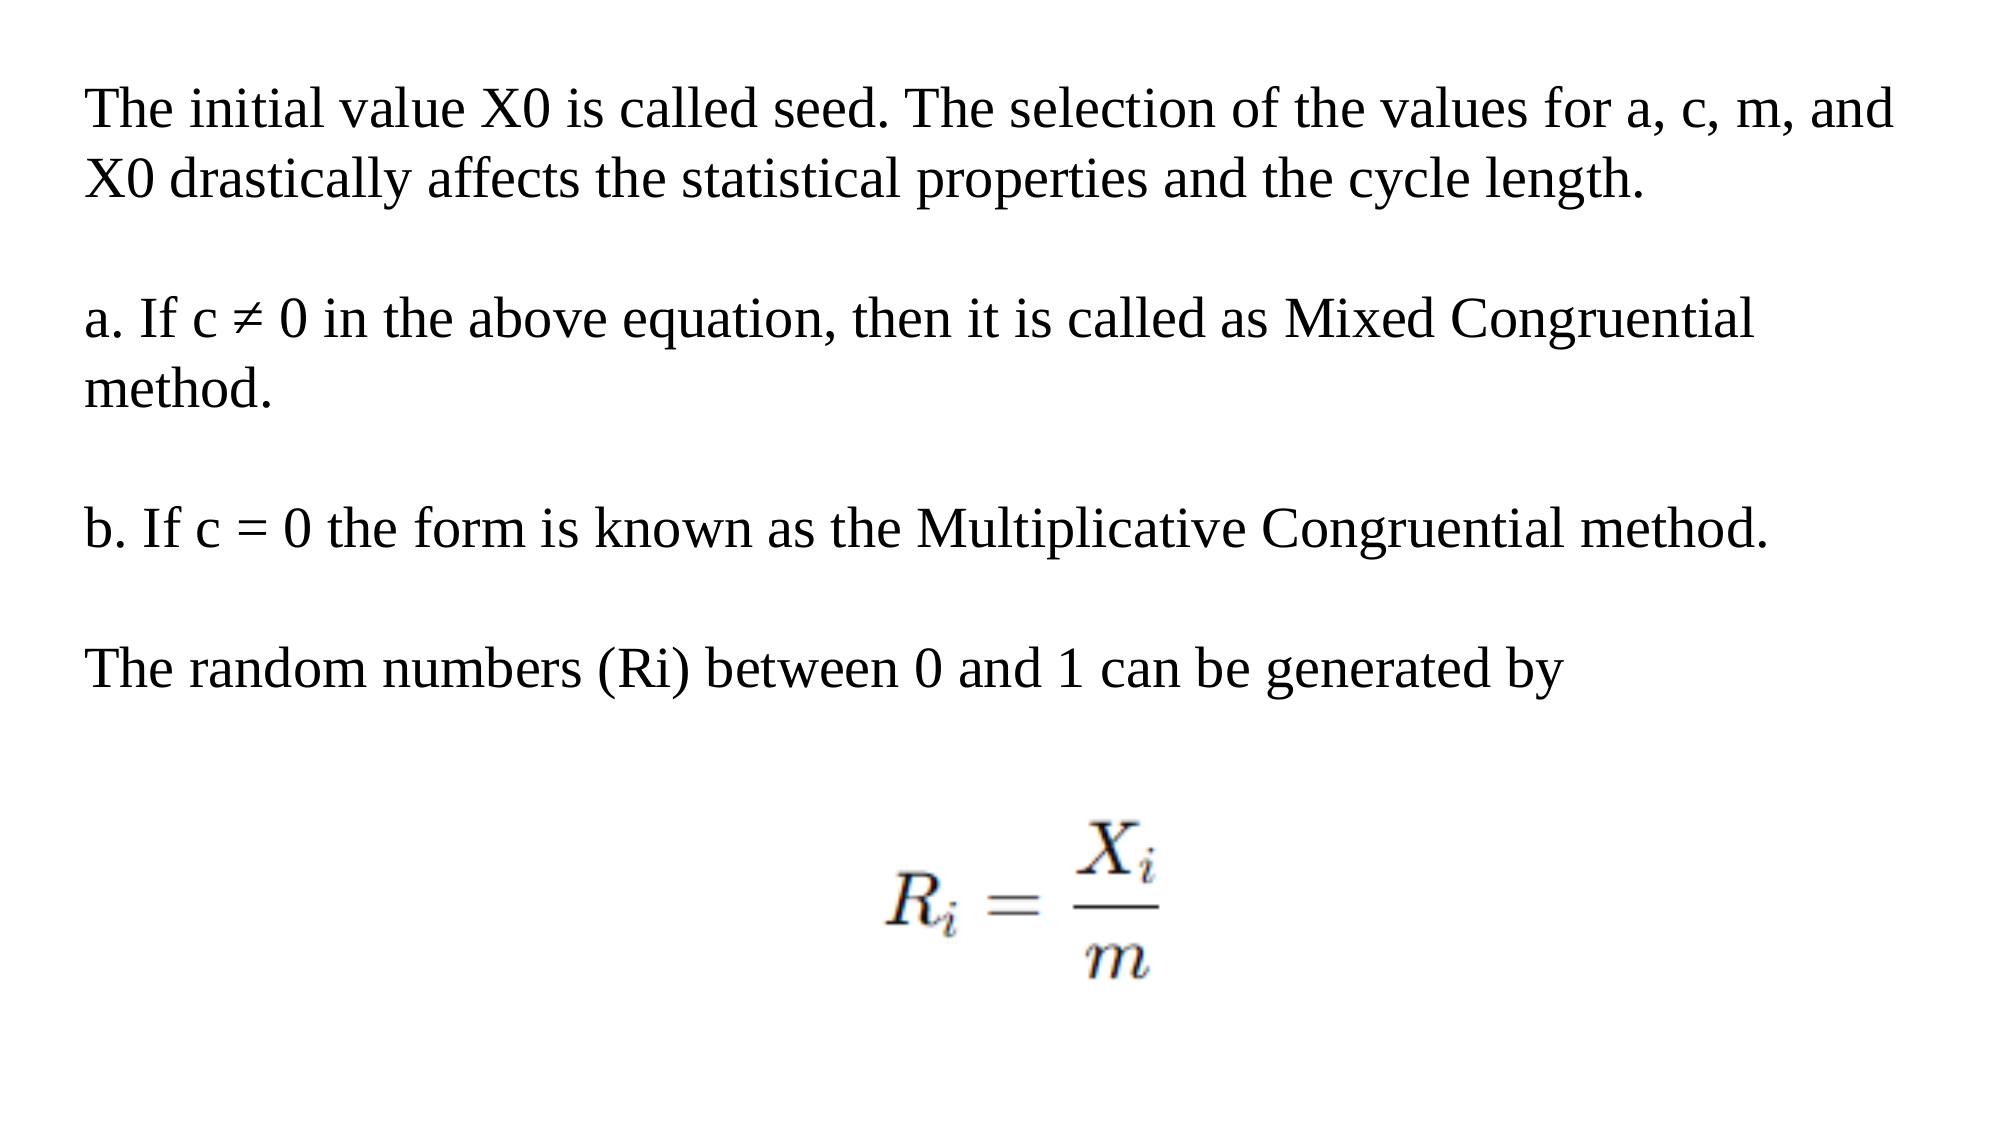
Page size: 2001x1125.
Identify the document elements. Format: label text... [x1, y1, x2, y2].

picture [843, 789, 1290, 1028]
text_box The initial value X0 is called seed. The selection of the values for a, c, m, and X0 drastically affects the statistical properties and the cycle length. a. If c ≠ 0 in the above equation, then it is called as Mixed Congruential method. b. If c = 0 the form is known as the Multiplicative Congruential method. The random numbers (Ri) between 0 and 1 can be generated by [69, 62, 1940, 1066]
